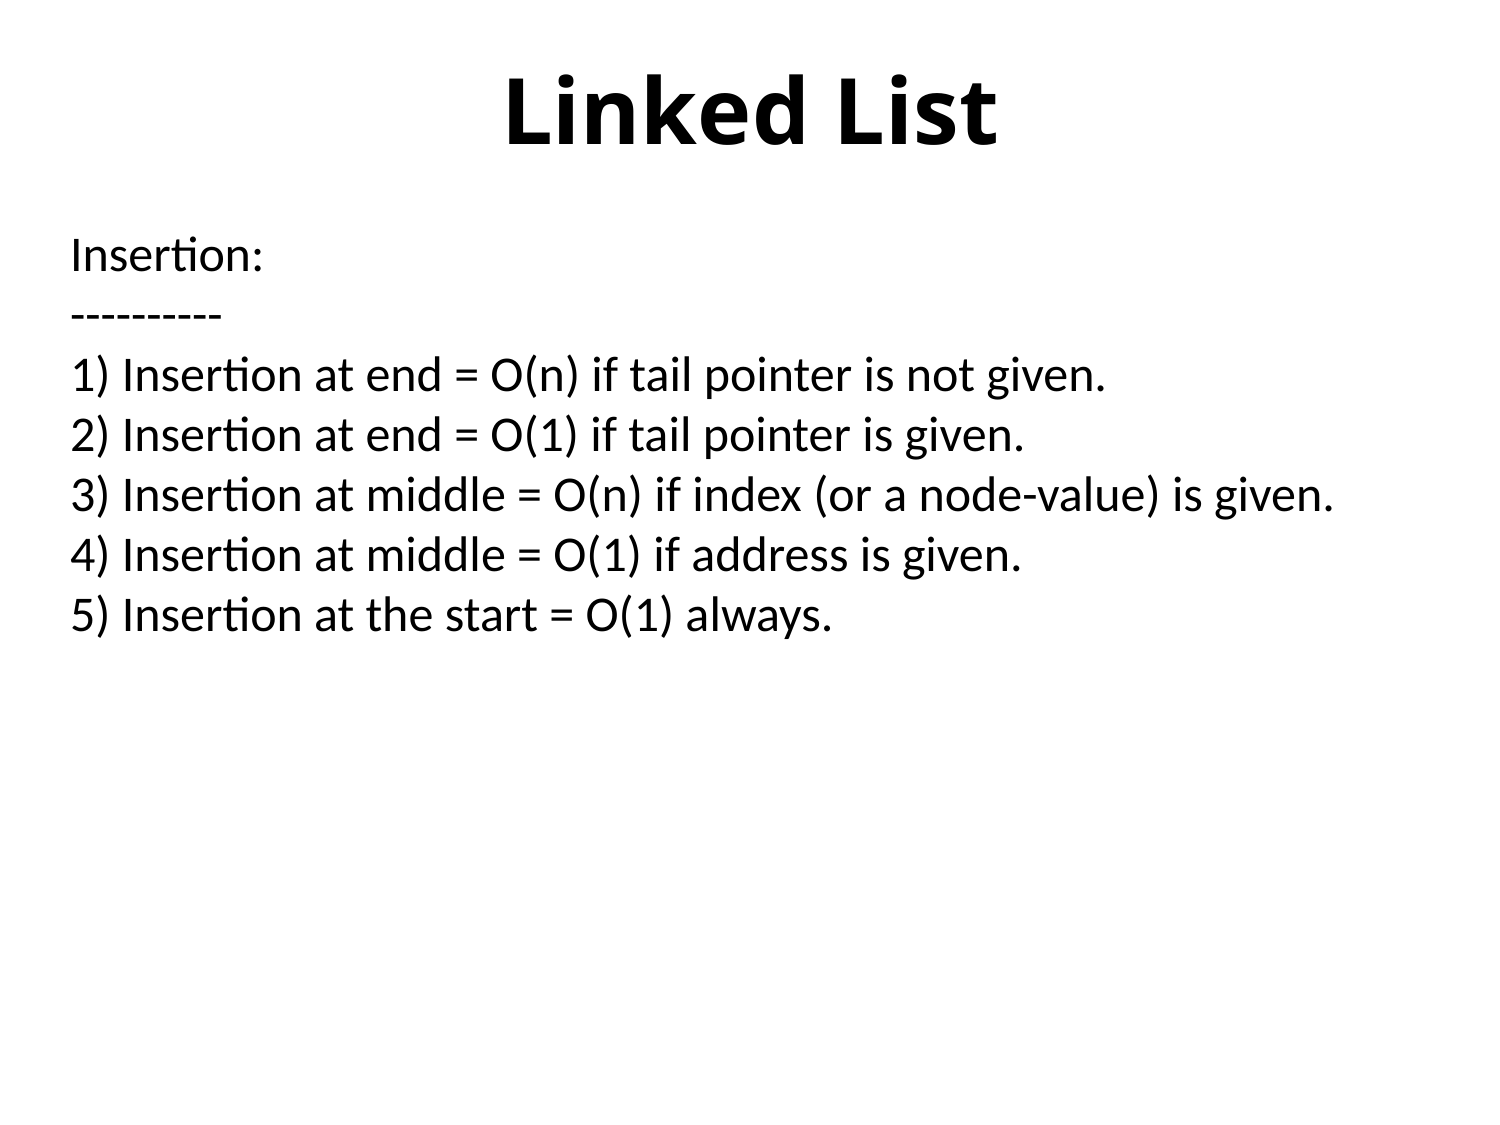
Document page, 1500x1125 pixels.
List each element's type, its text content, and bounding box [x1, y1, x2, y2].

text_box Linked List [74, 45, 1425, 214]
text_box Insertion: ---------- 1) Insertion at end = O(n) if tail pointer is not given. 2) Insertion at end = O(1) if tail pointer is given. 3) Insertion at middle = O(n) if index (or a node-value) is given. 4) Insertion at middle = O(1) if address is given. 5) Insertion at the start = O(1) always. [31, 214, 1469, 770]
